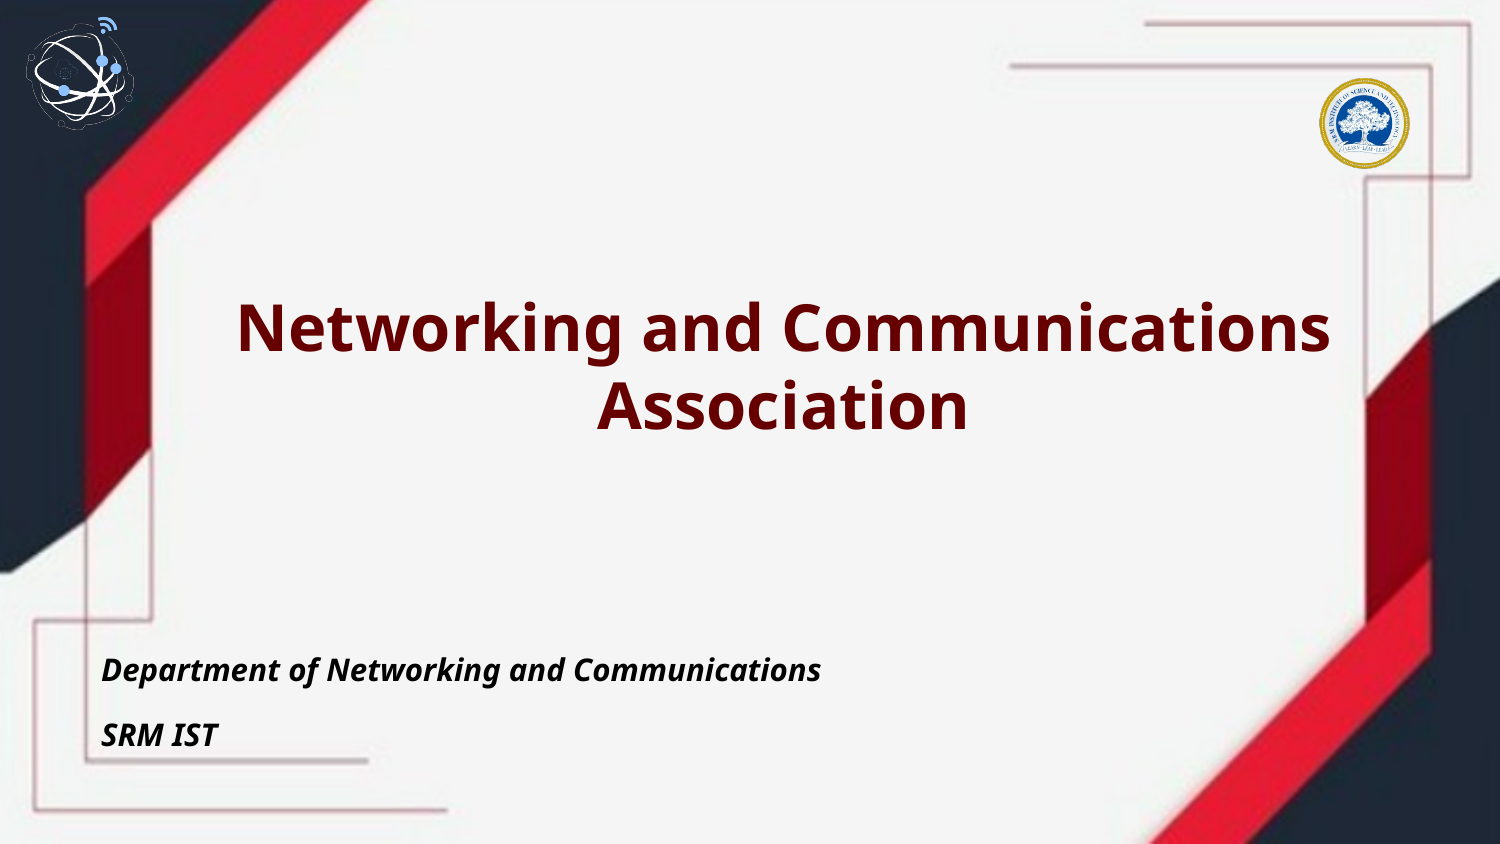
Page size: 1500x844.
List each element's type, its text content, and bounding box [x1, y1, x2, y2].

title Networking and Communications Association [167, 156, 1401, 458]
picture [0, 0, 1500, 844]
subtitle Department of Networking and Communications SRM IST [86, 633, 1035, 783]
